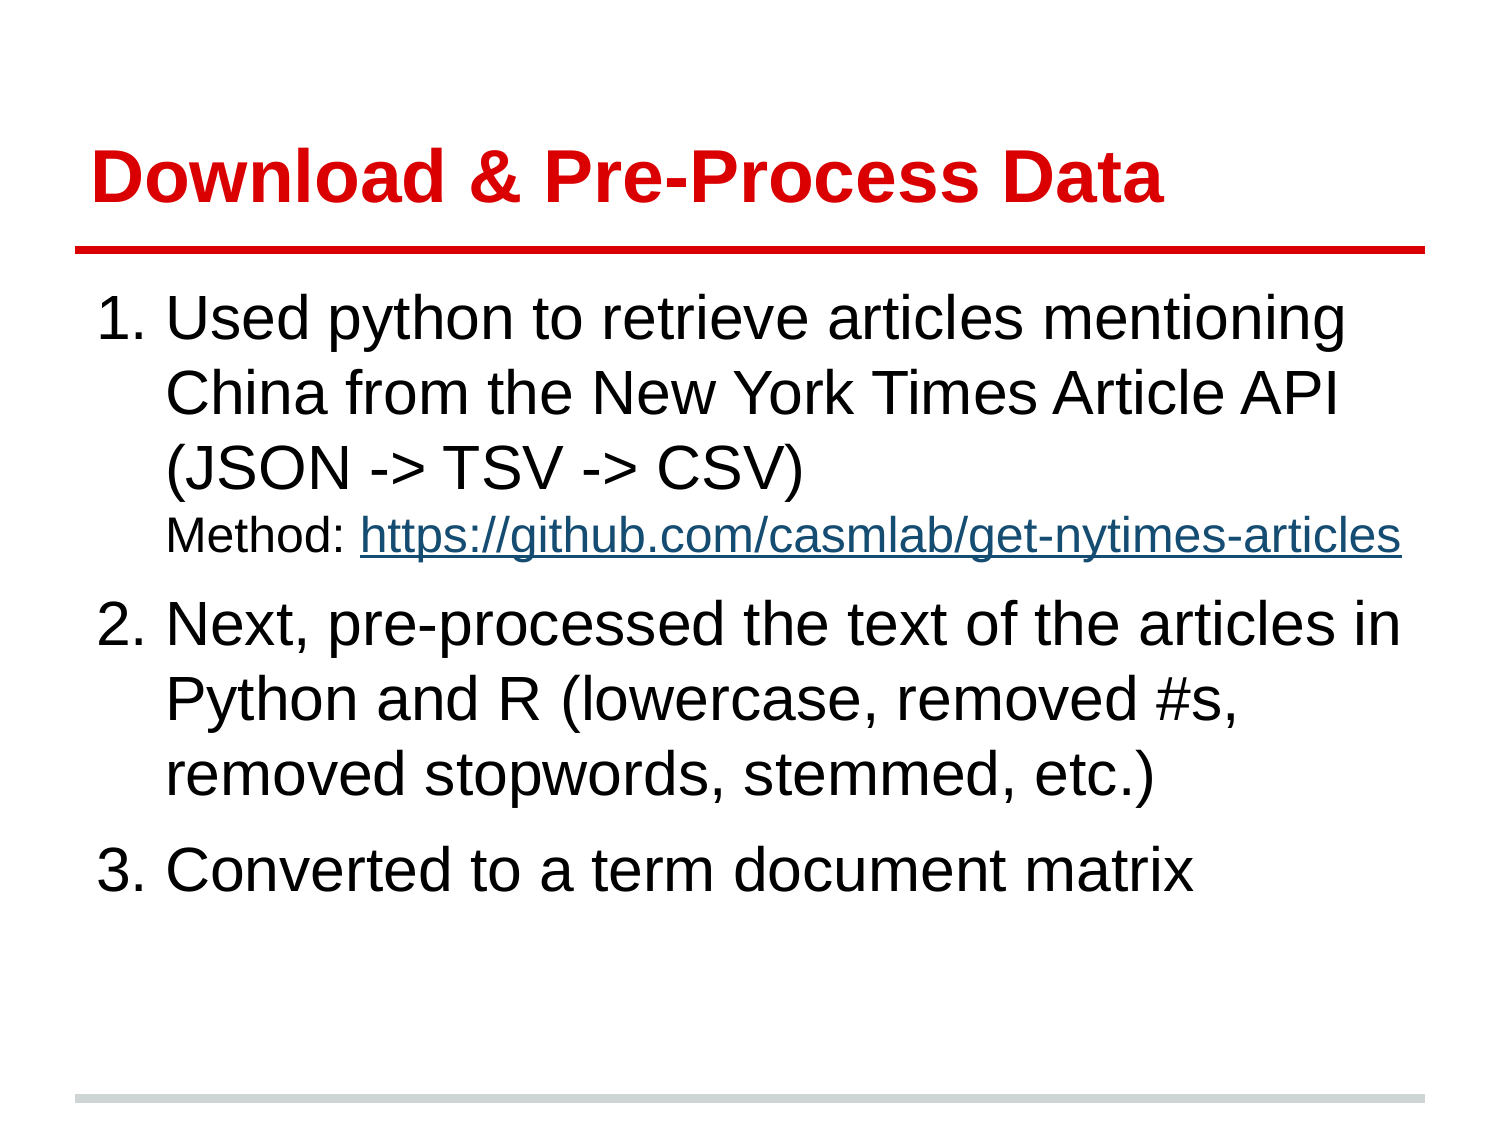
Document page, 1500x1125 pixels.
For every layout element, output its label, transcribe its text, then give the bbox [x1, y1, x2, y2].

list Used python to retrieve articles mentioning China from the New York Times Article API (JSON -> TSV -> CSV) Method: https://github.com/casmlab/get-nytimes-articles Next, pre-processed the text of the articles in Python and R (lowercase, removed #s, removed stopwords, stemmed, etc.) Converted to a term document matrix [75, 262, 1425, 1044]
title Download & Pre-Process Data [75, 45, 1425, 233]
